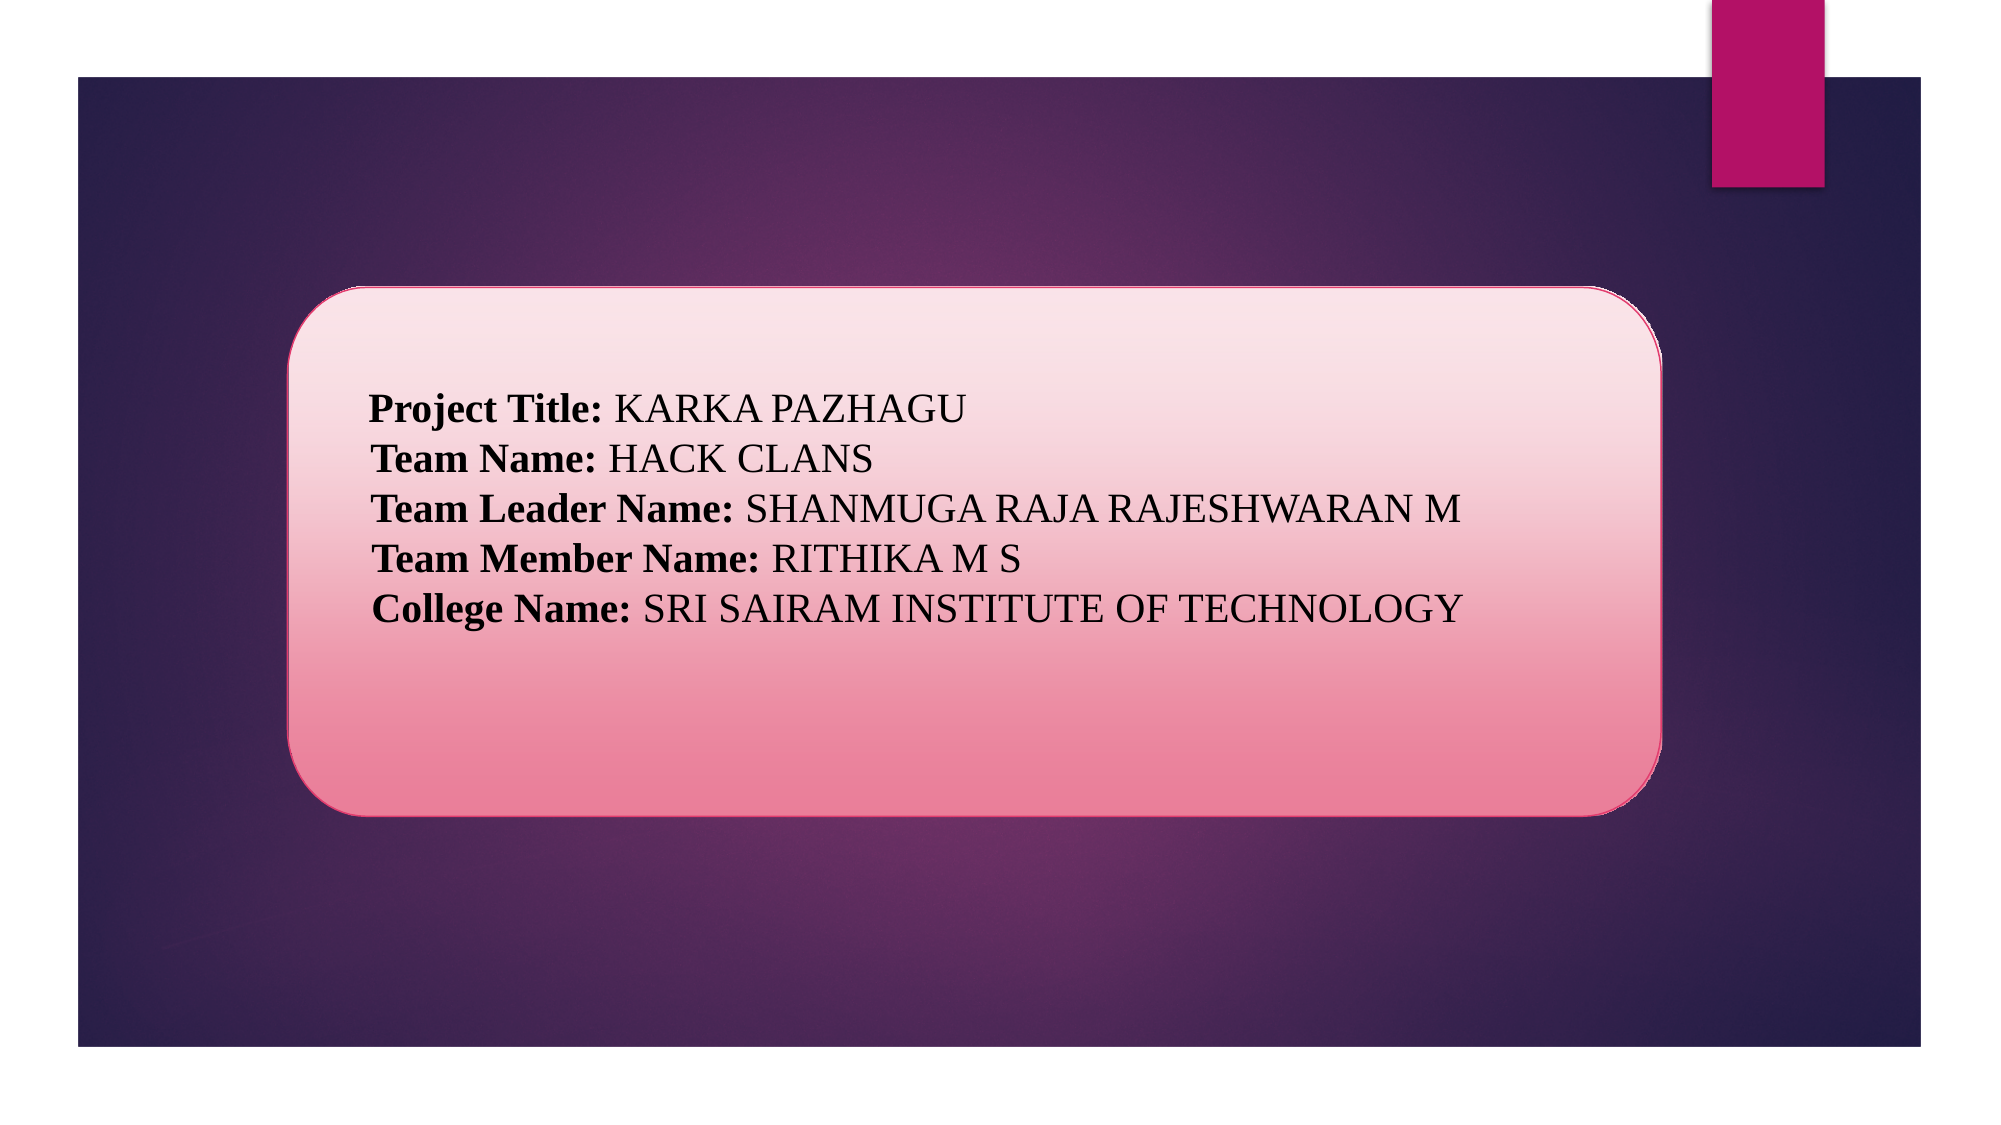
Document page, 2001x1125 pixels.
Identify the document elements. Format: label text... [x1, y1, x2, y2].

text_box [287, 285, 1663, 817]
text_box Project Title: KARKA PAZHAGU Team Name: HACK CLANS Team Leader Name: SHANMUGA RAJA RAJESHWARAN M Team Member Name: RITHIKA M S College Name: SRI SAIRAM INSTITUTE OF TECHNOLOGY [1668, 328, 1936, 689]
